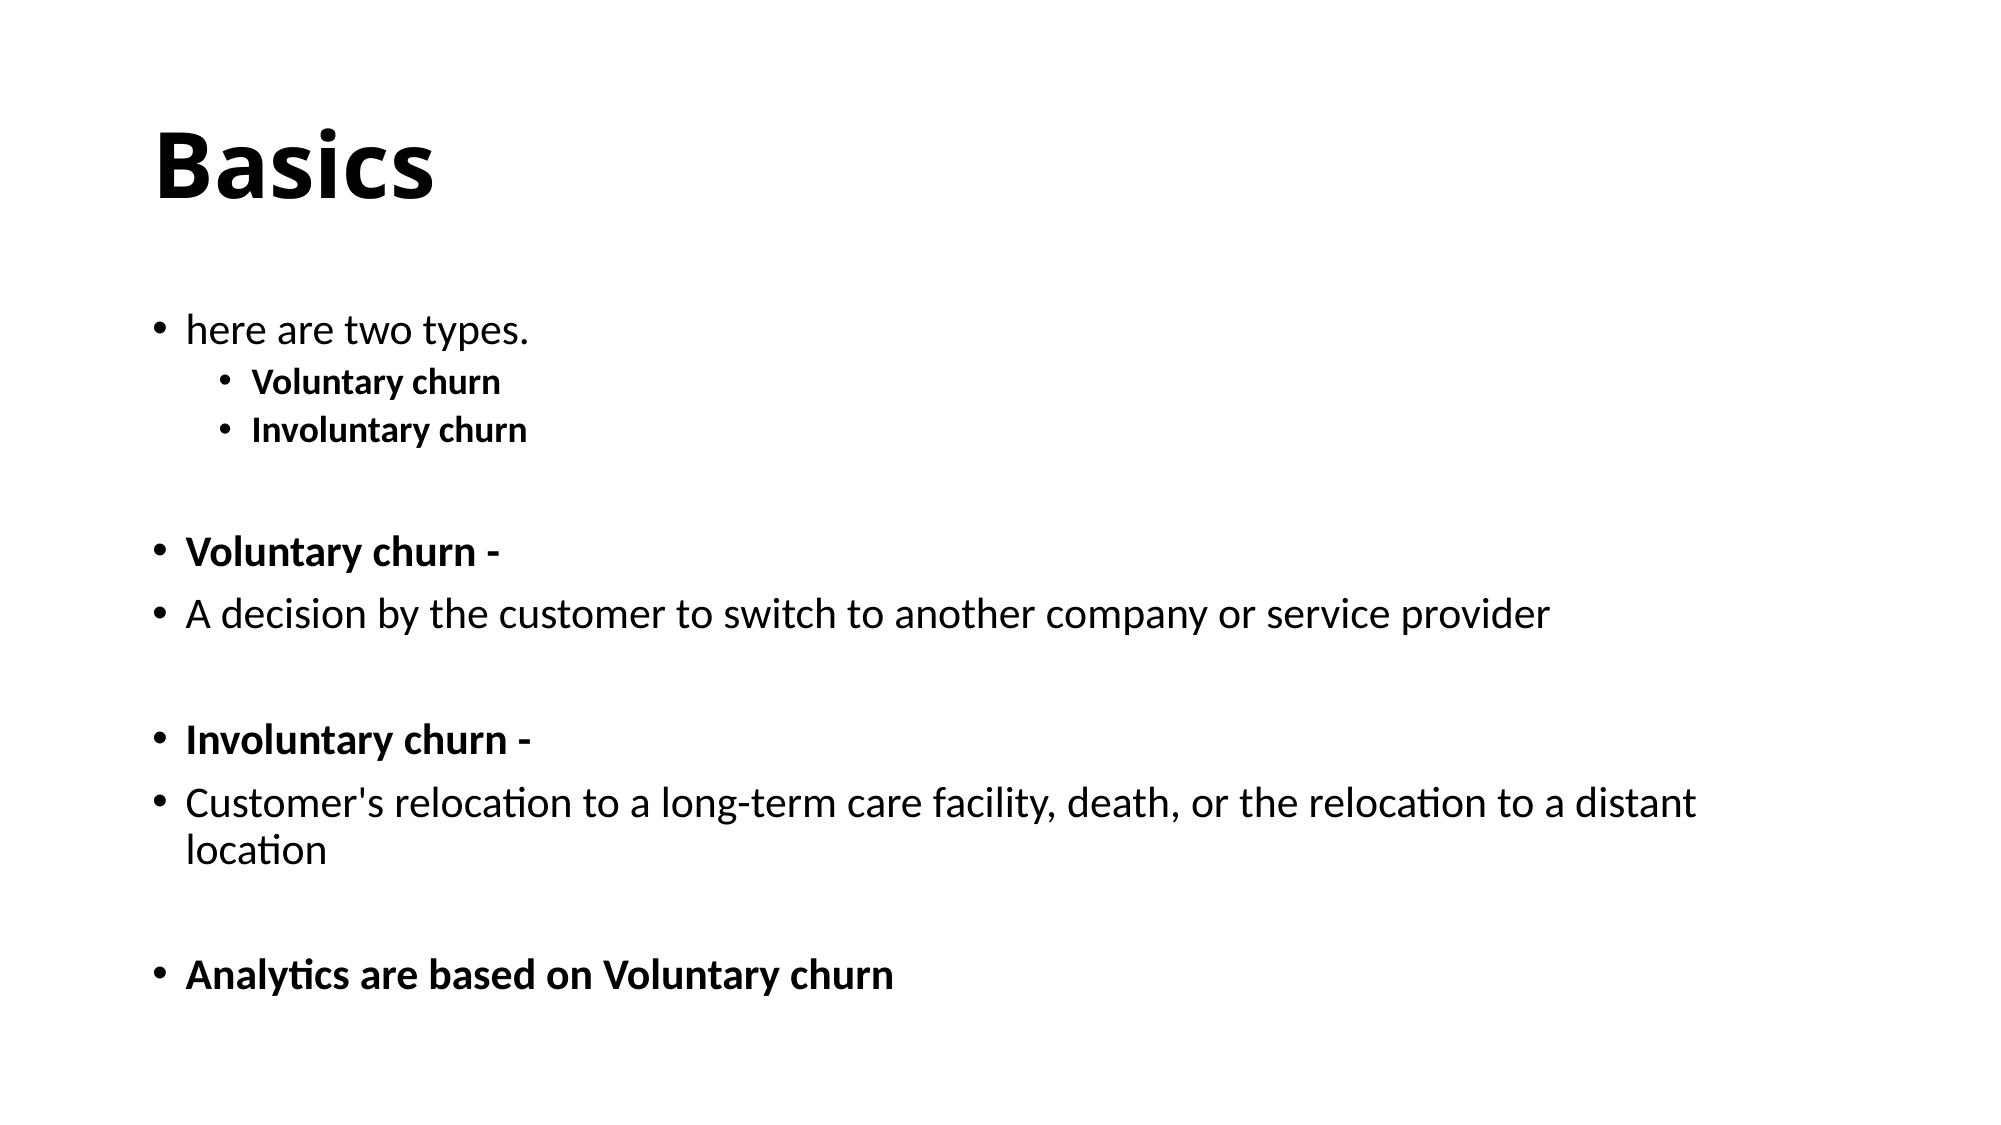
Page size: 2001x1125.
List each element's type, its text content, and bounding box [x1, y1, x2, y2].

title Basics [137, 59, 1863, 278]
list here are two types. Voluntary churn Involuntary churn Voluntary churn - A decision by the customer to switch to another company or service provider Involuntary churn - Customer's relocation to a long-term care facility, death, or the relocation to a distant location Analytics are based on Voluntary churn [137, 299, 1863, 1014]
